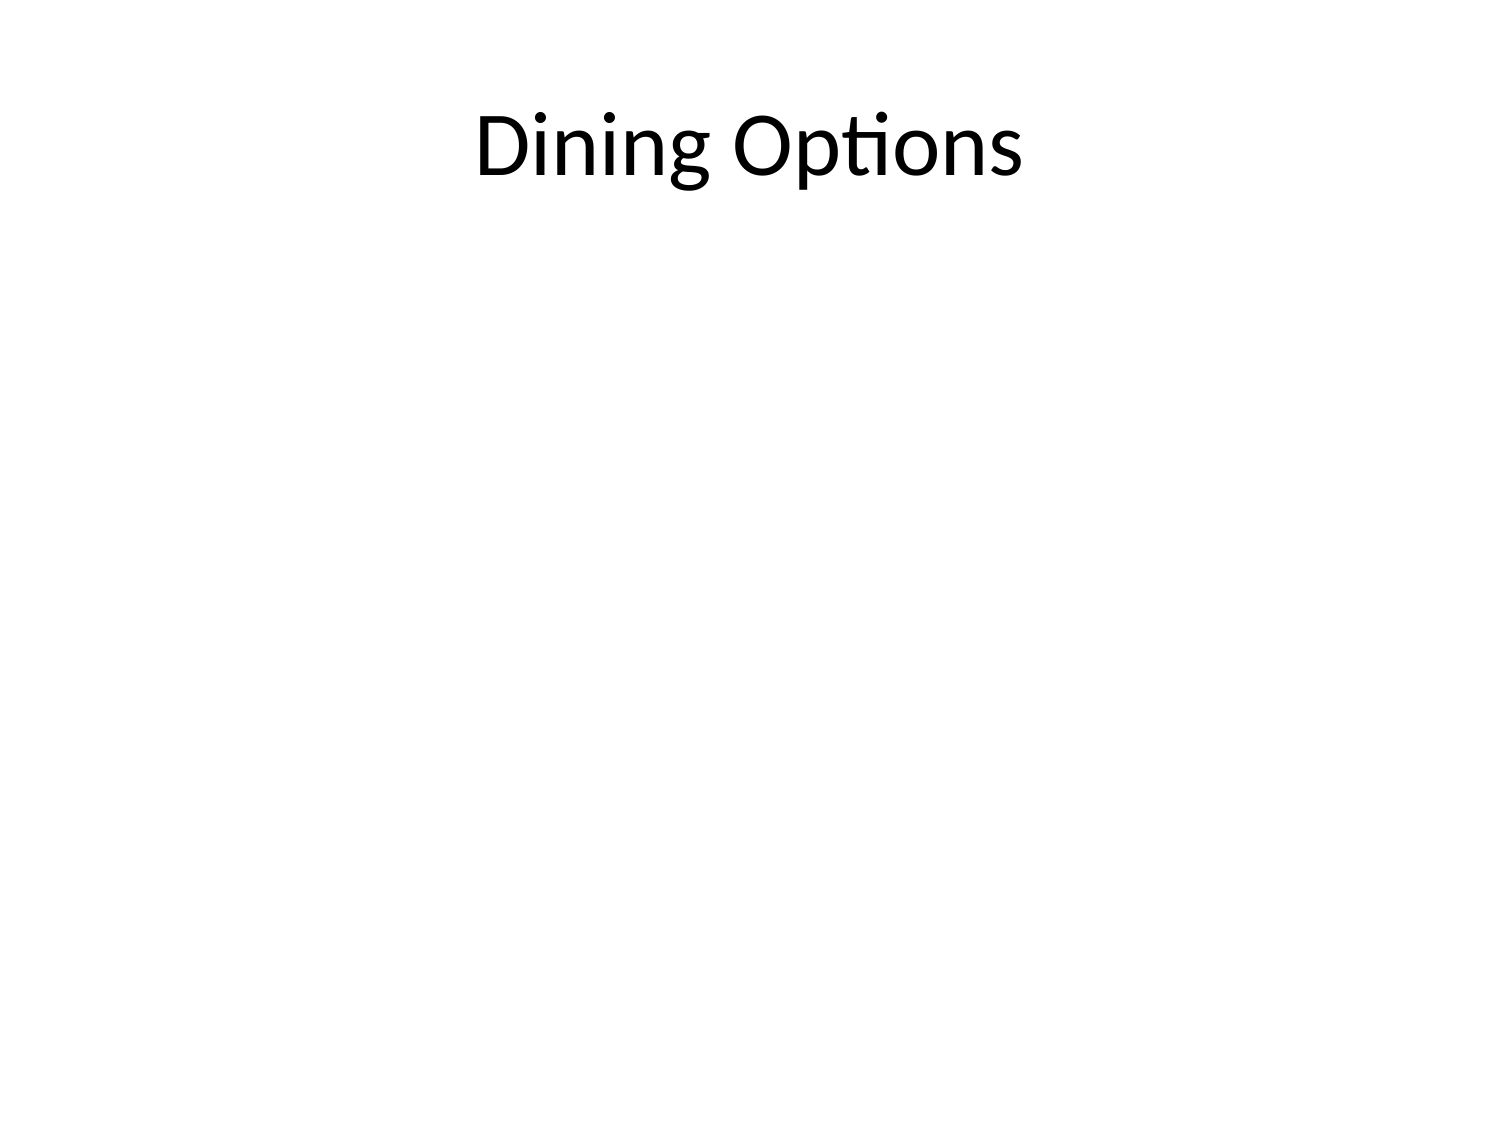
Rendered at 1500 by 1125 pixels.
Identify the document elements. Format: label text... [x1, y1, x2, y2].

title Dining Options [75, 45, 1425, 233]
